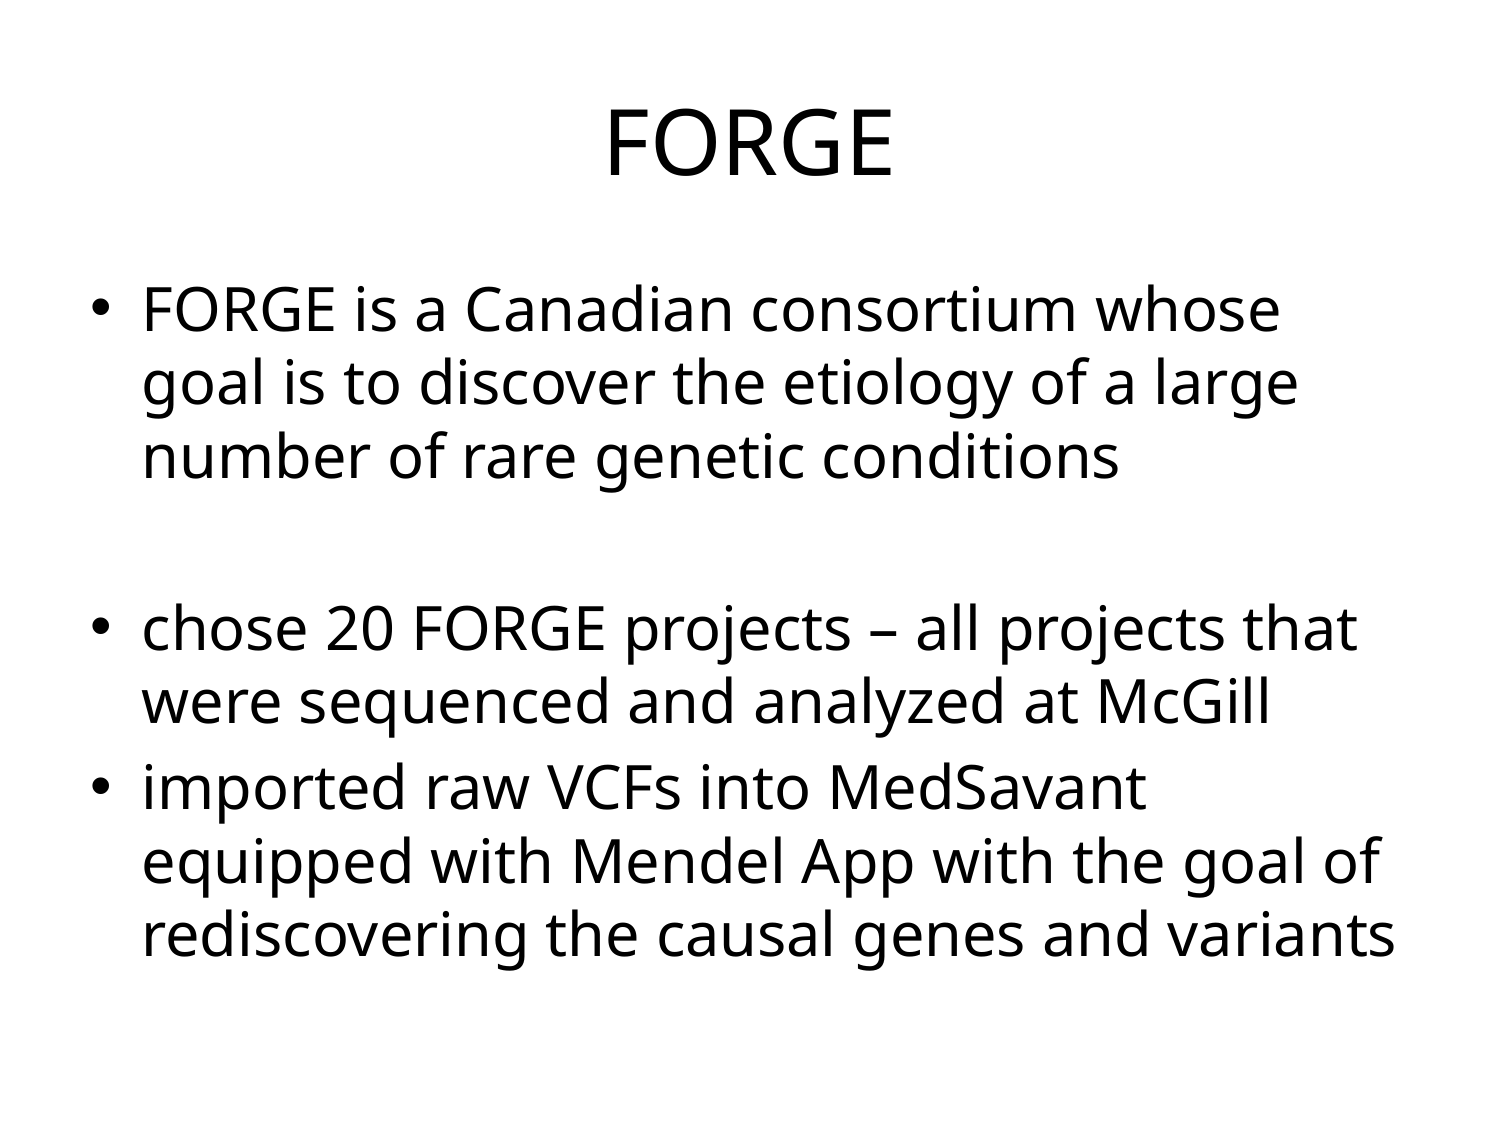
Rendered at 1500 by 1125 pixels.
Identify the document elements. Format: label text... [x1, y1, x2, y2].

list FORGE is a Canadian consortium whose goal is to discover the etiology of a large number of rare genetic conditions chose 20 FORGE projects – all projects that were sequenced and analyzed at McGill imported raw VCFs into MedSavant equipped with Mendel App with the goal of rediscovering the causal genes and variants [75, 262, 1425, 1074]
title FORGE [75, 45, 1425, 233]
